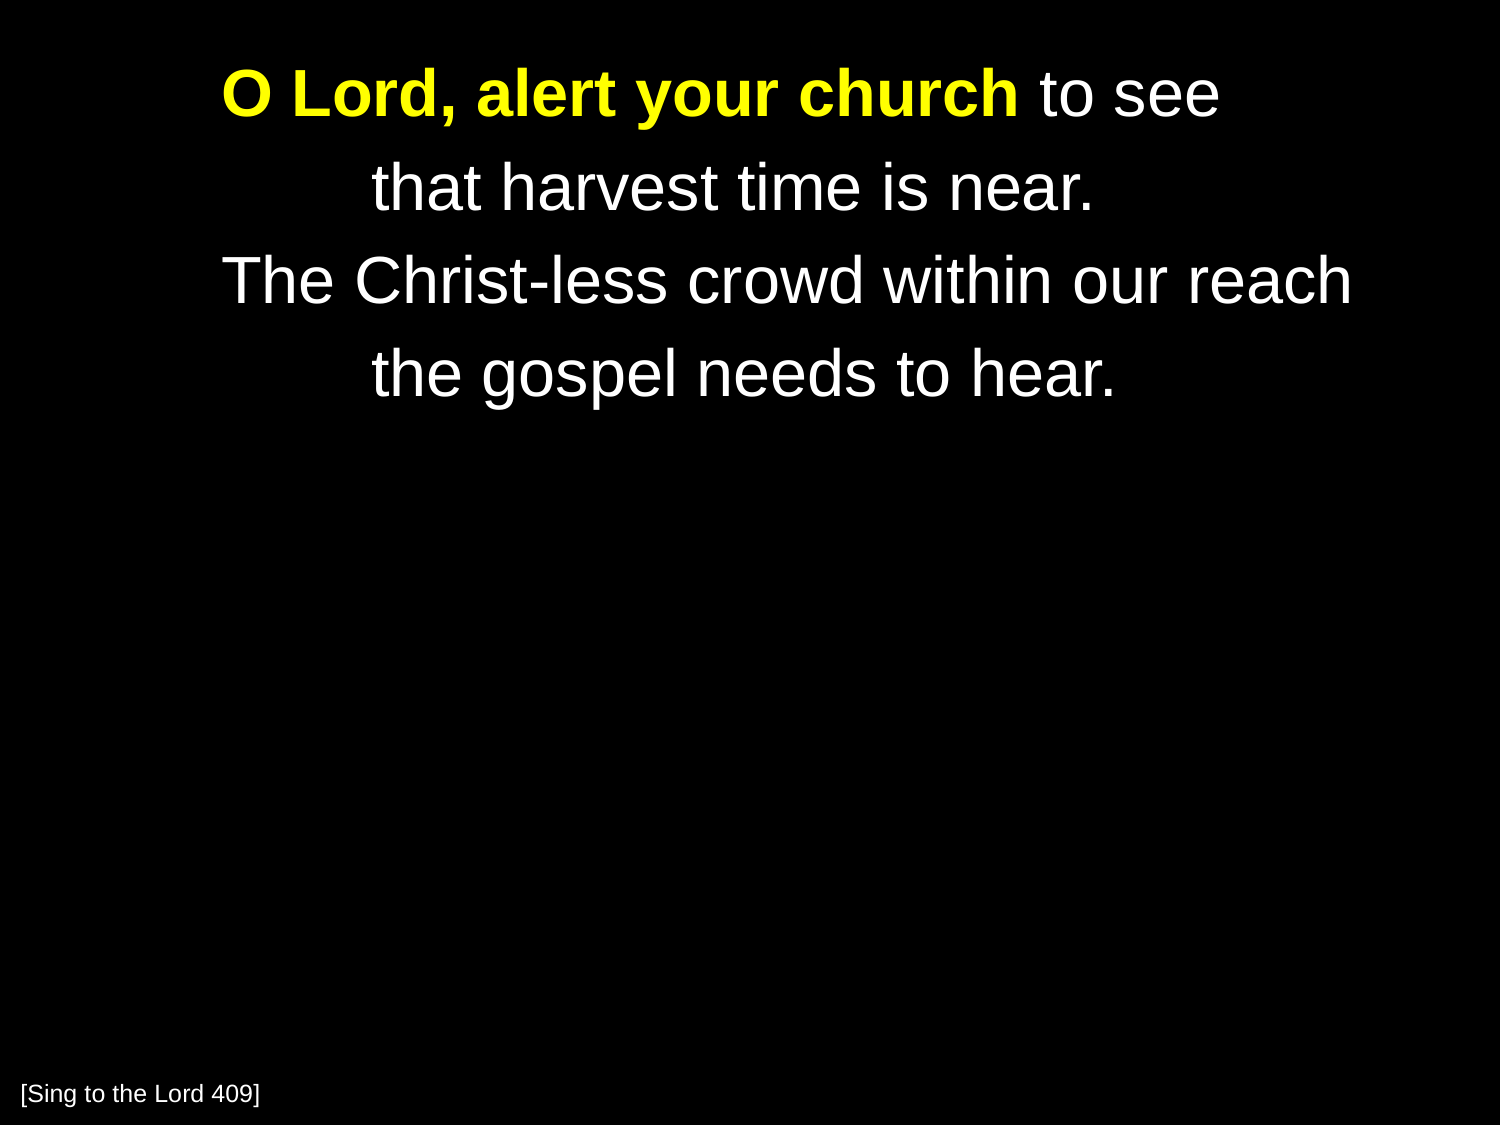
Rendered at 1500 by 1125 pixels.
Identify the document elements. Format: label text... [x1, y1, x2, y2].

text_box [Sing to the Lord 409] [5, 1070, 526, 1115]
list O Lord, alert your church to see that harvest time is near. The Christ-less crowd within our reach the gospel needs to hear. [0, 42, 1500, 1047]
